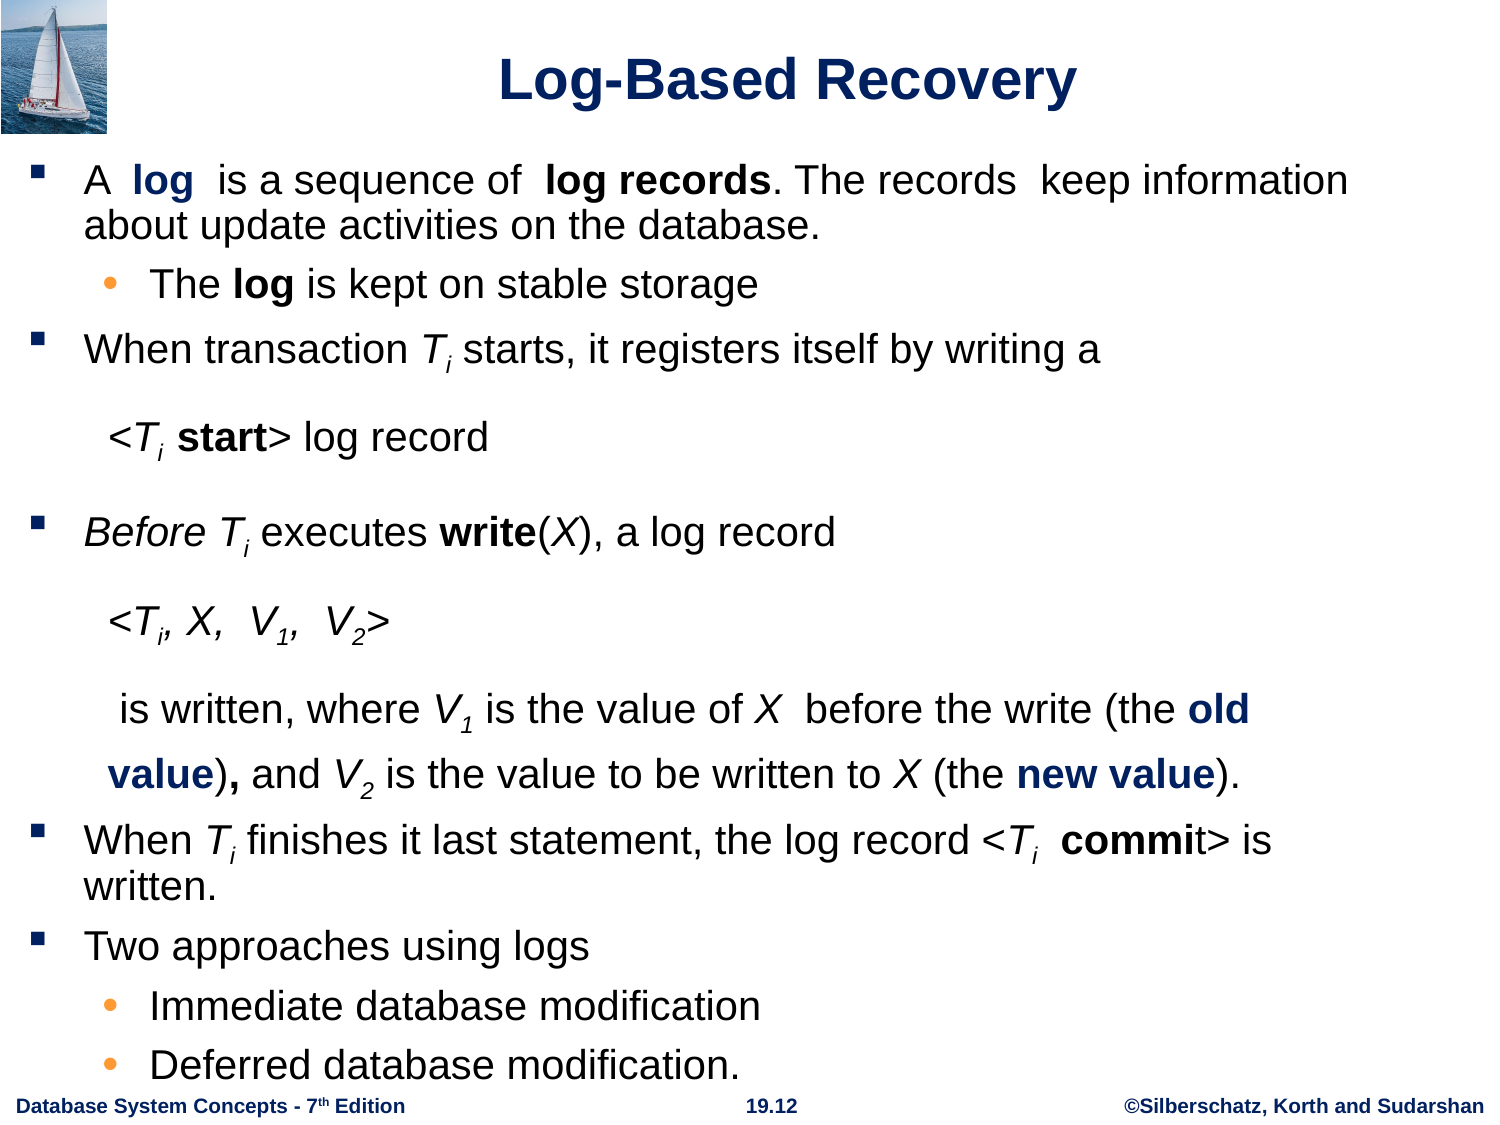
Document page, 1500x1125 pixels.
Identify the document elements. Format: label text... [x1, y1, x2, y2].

picture [1, 0, 107, 134]
title Log-Based Recovery [125, 18, 1452, 120]
list A log is a sequence of log records. The records keep information about update activities on the database. The log is kept on stable storage When transaction Ti starts, it registers itself by writing a <Ti start> log record Before Ti executes write(X), a log record <Ti, X, V1, V2> is written, where V1 is the value of X before the write (the old value), and V2 is the value to be written to X (the new value). When Ti finishes it last statement, the log record <Ti commit> is written. Two approaches using logs Immediate database modification Deferred database modification. [12, 150, 1397, 1062]
